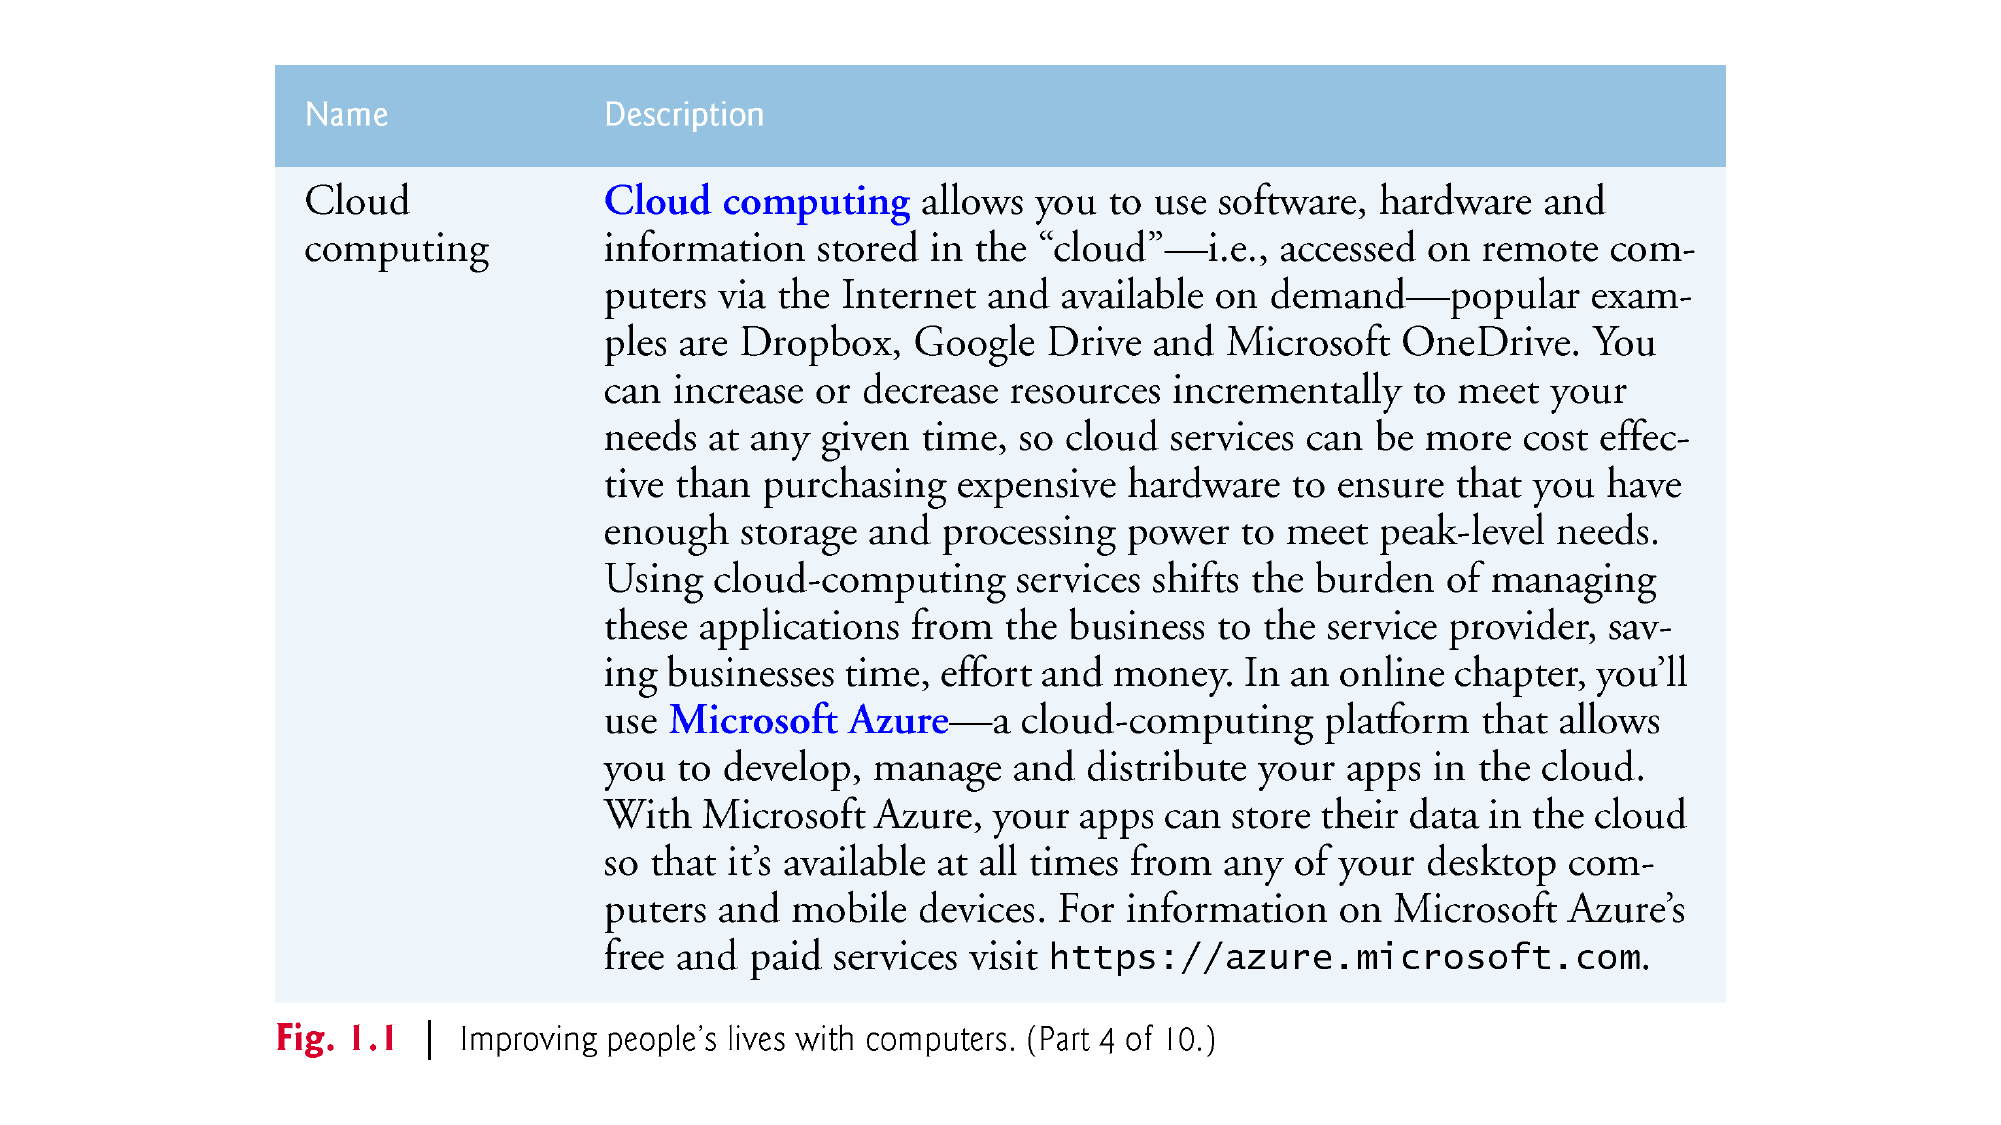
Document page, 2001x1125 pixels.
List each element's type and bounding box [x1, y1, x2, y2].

picture [209, 0, 1791, 1125]
